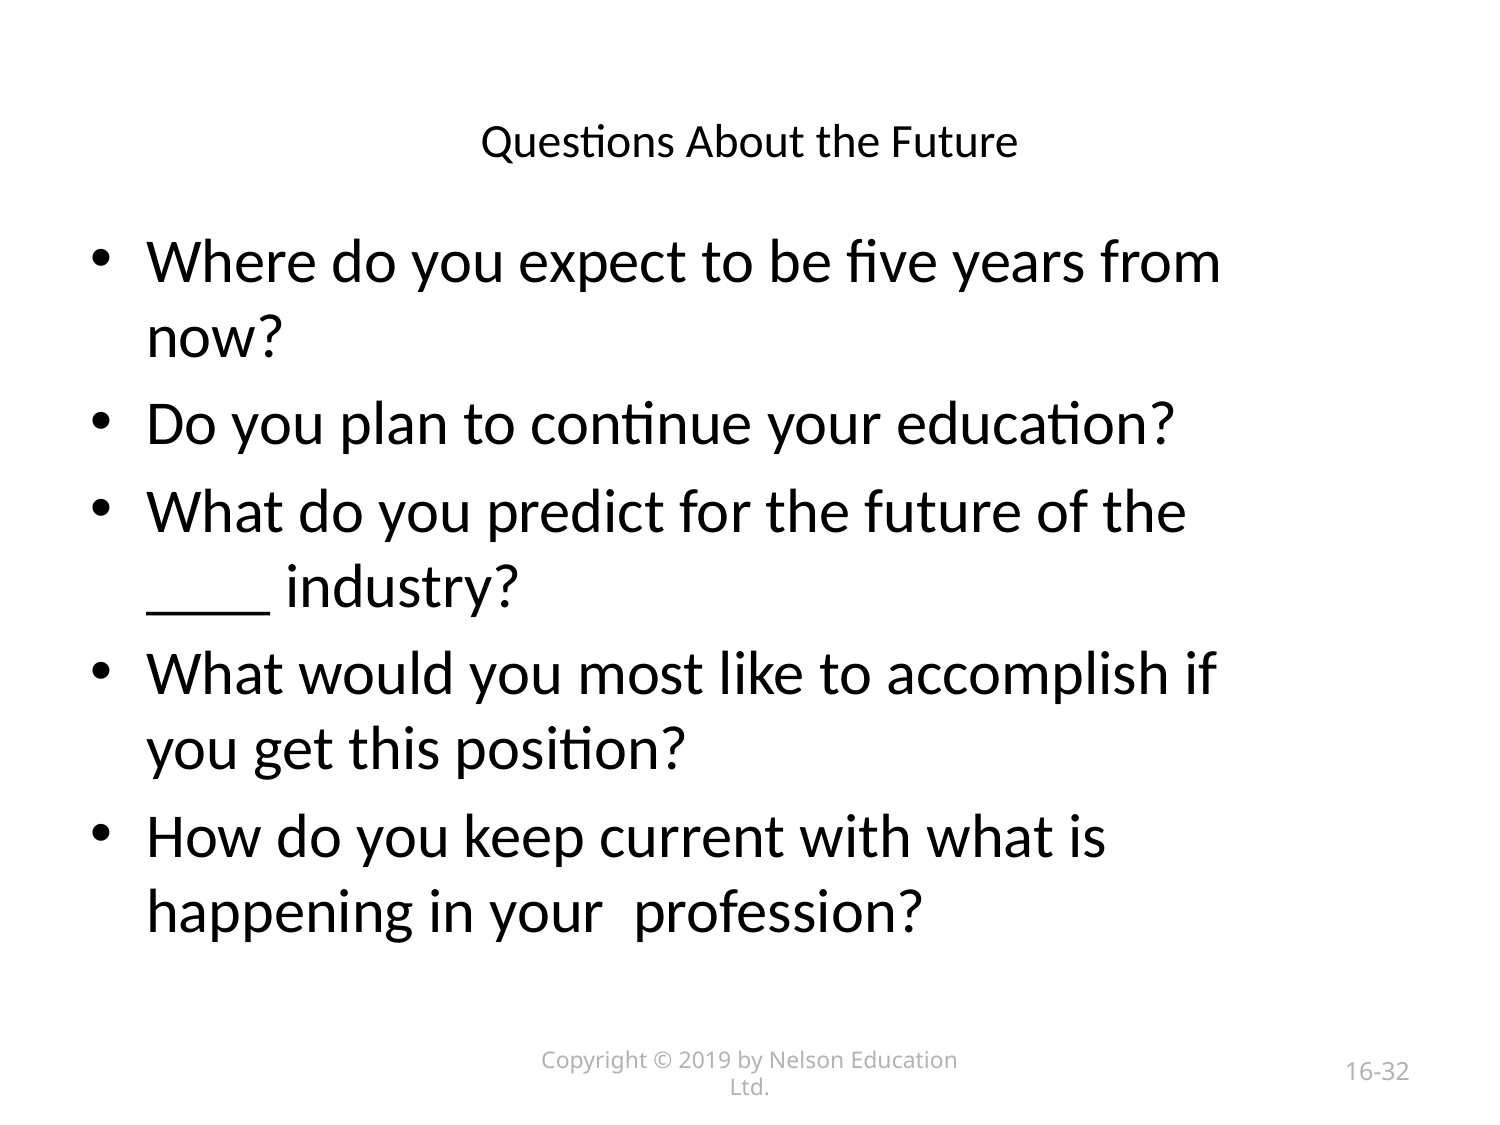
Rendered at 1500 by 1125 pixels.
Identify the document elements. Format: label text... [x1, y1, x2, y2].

title Questions About the Future [75, 45, 1425, 233]
list Where do you expect to be five years from now? Do you plan to continue your education? What do you predict for the future of the ____ industry? What would you most like to accomplish if you get this position? How do you keep current with what is happening in your profession? [75, 212, 1313, 955]
slide_number 16-32 [1074, 1042, 1425, 1103]
footer Copyright © 2019 by Nelson Education Ltd. [512, 1042, 988, 1103]
